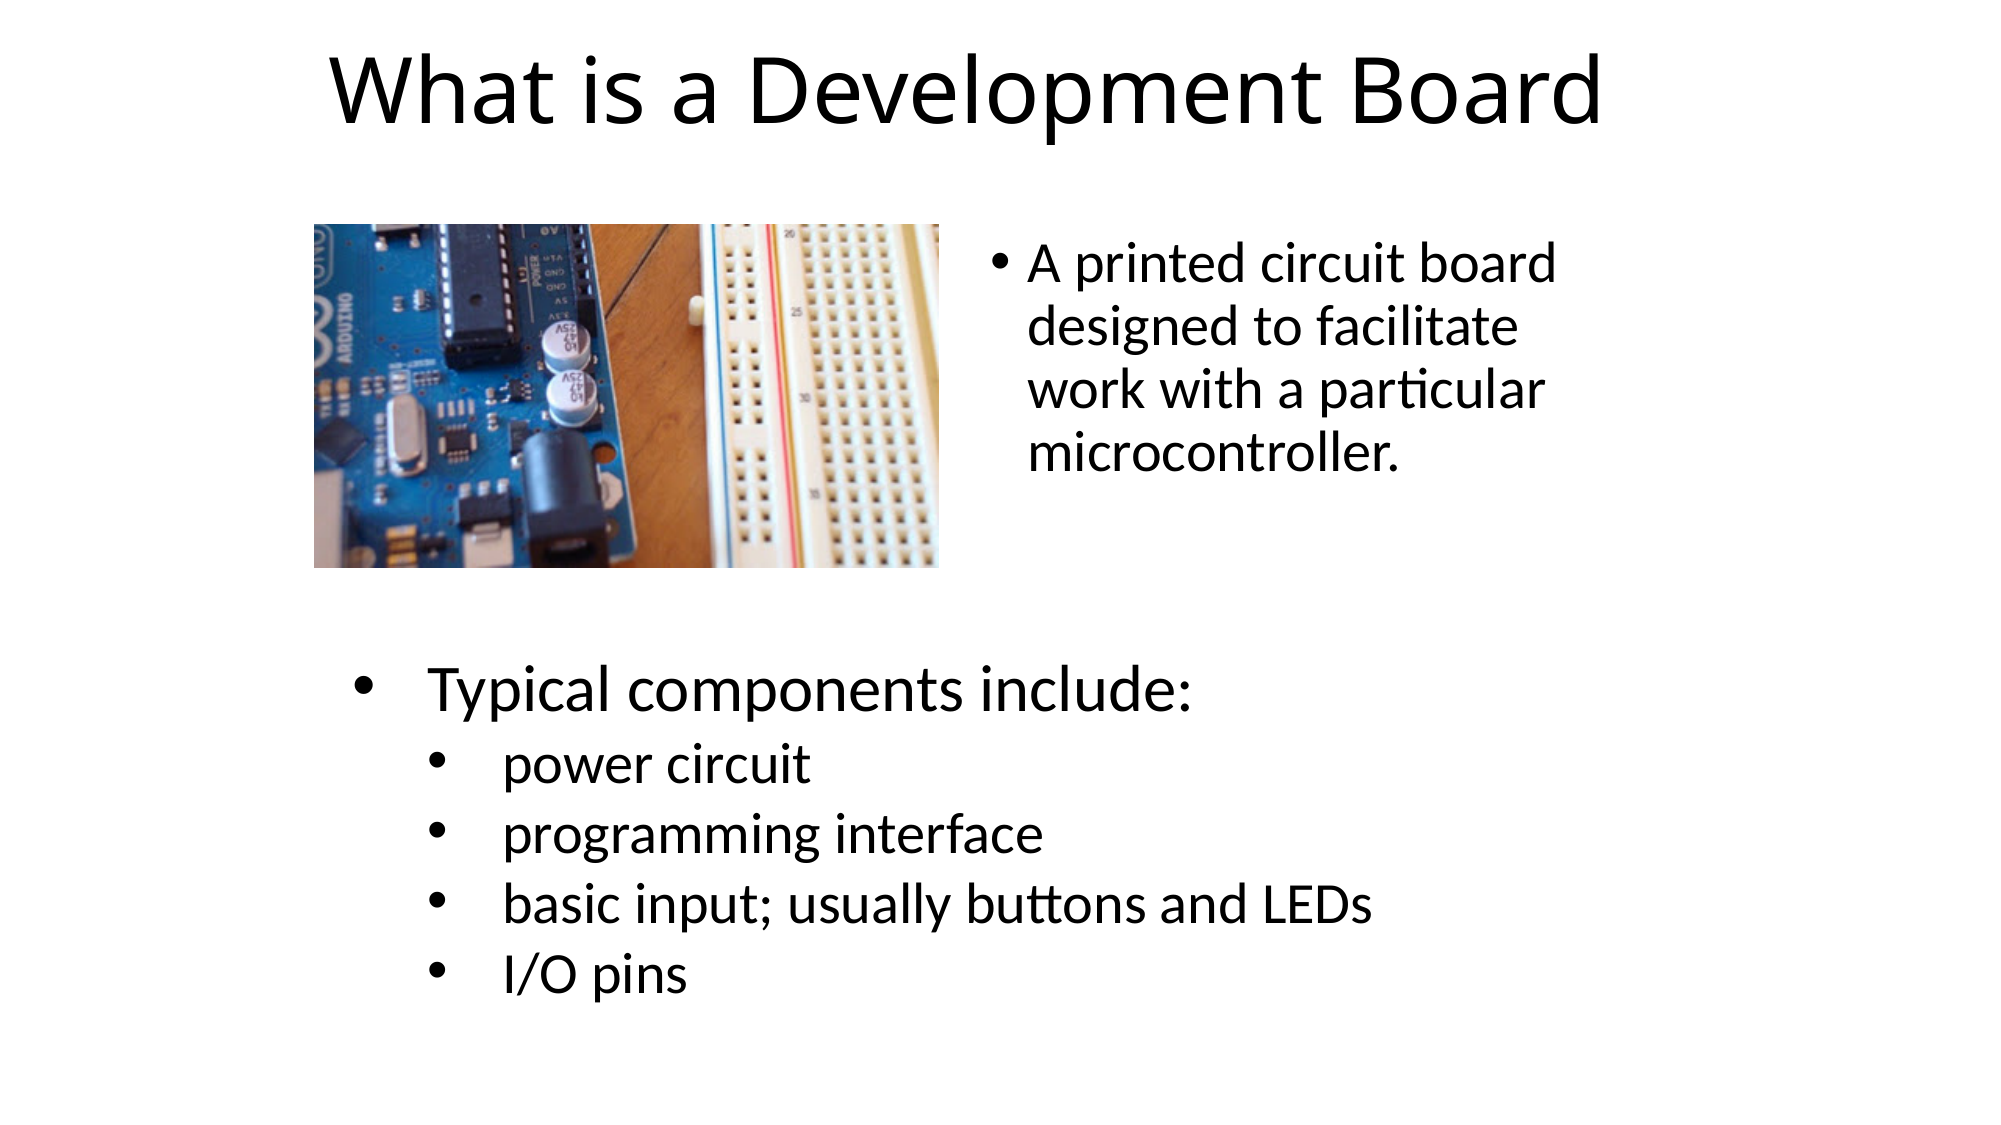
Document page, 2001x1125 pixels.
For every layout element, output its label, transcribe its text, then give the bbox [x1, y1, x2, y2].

text_box Typical components include: power circuit programming interface basic input; usually buttons and LEDs I/O pins [337, 637, 1604, 1013]
list A printed circuit board designed to facilitate work with a particular microcontroller. [975, 224, 1638, 618]
picture [314, 224, 940, 568]
title What is a Development Board [314, 0, 1664, 188]
